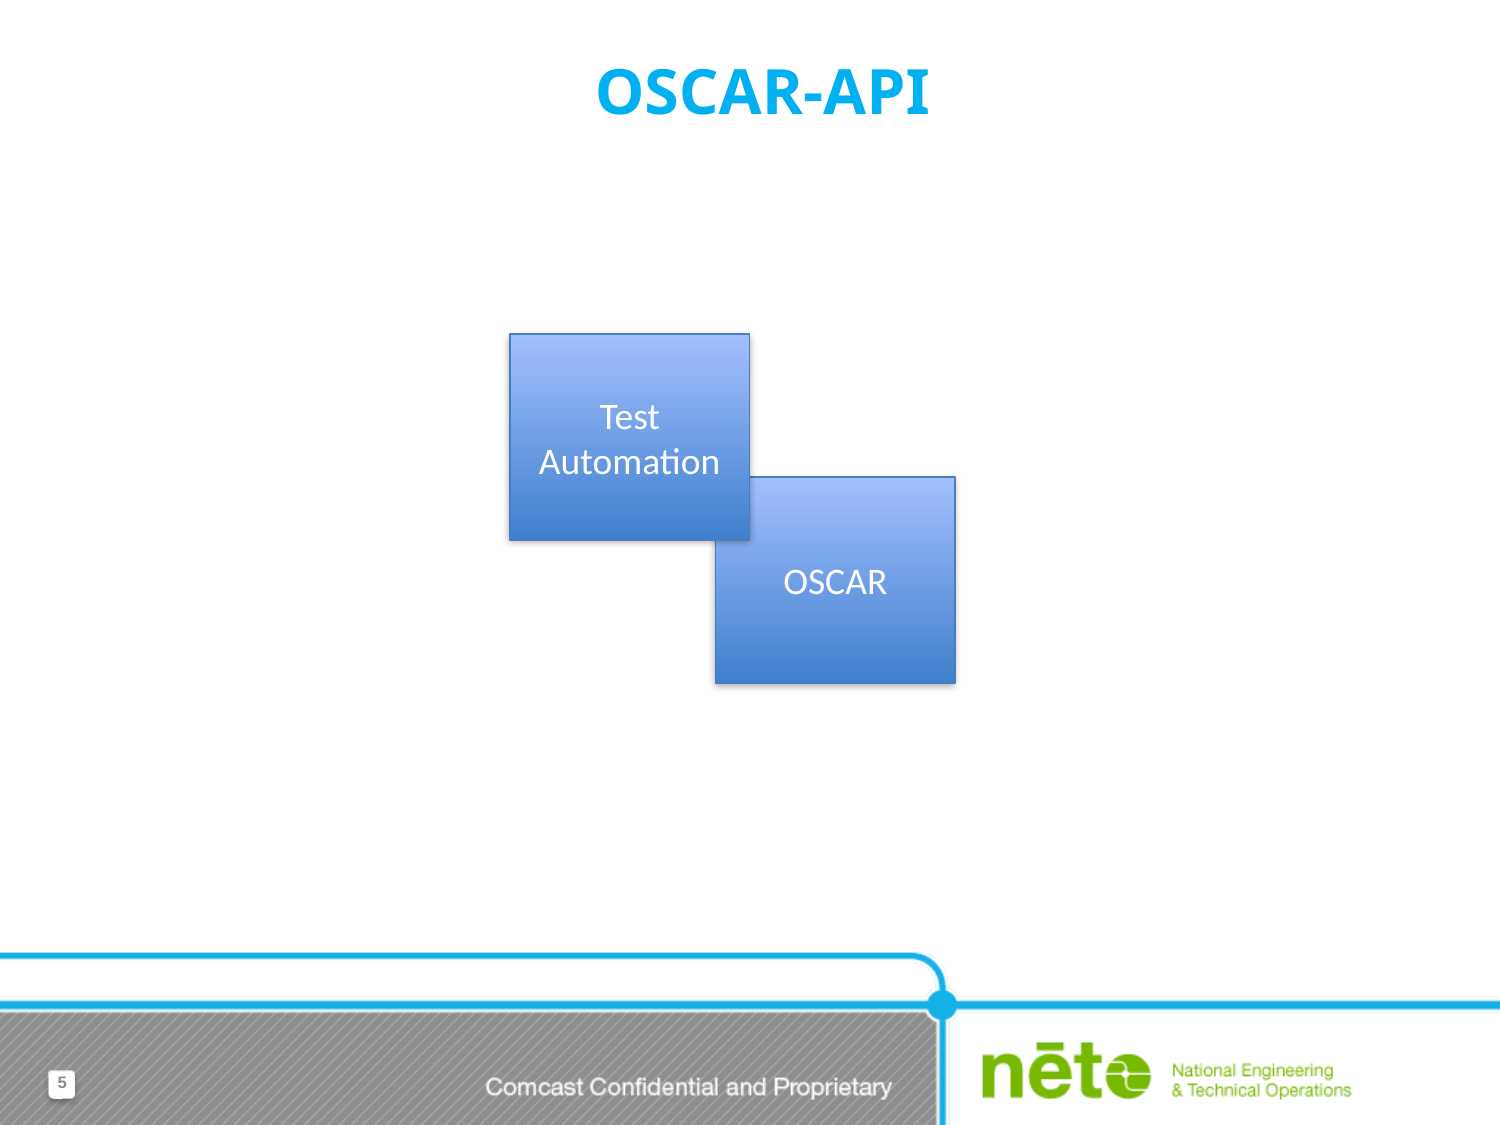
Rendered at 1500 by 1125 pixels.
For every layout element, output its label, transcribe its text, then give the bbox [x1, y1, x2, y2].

picture [0, 950, 1500, 1125]
title OSCAR-API [125, 41, 1401, 140]
text_box OSCAR [715, 476, 956, 684]
text_box Test Automation [509, 333, 750, 541]
